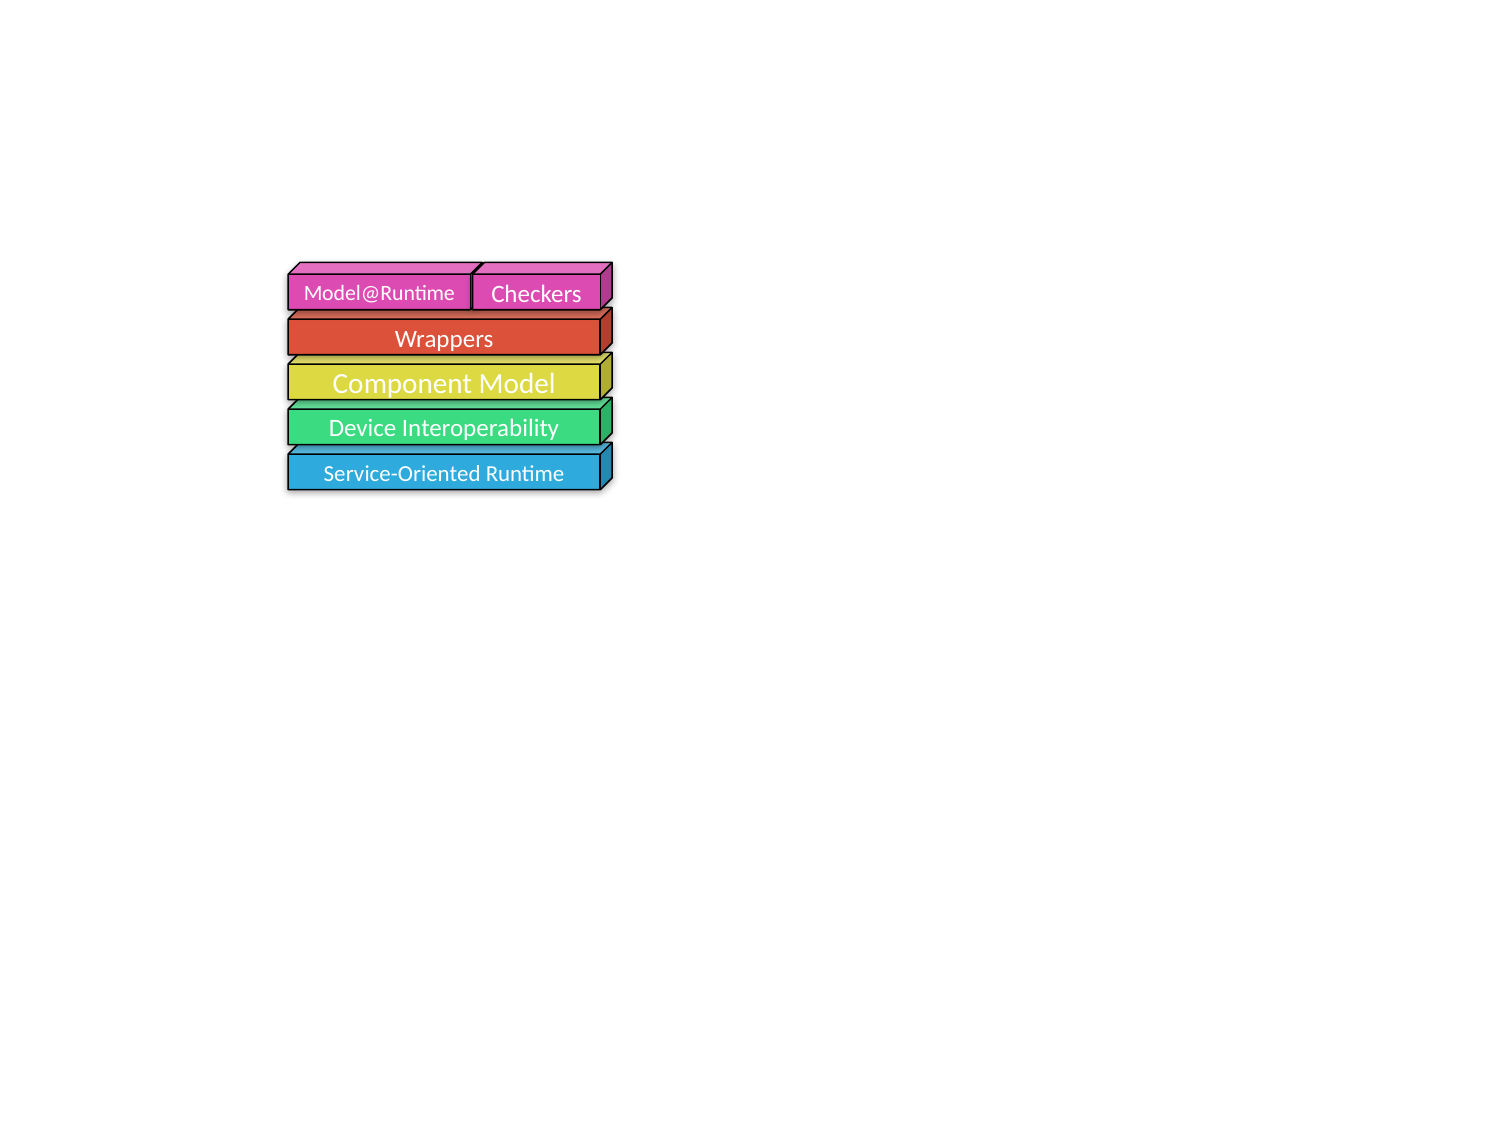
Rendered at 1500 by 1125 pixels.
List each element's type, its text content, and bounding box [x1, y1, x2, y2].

text_box Model@Runtime [287, 261, 482, 311]
text_box Device Interoperability [287, 398, 613, 446]
text_box Wrappers [287, 310, 613, 356]
text_box Checkers [471, 261, 613, 311]
text_box Service-Oriented Runtime [287, 443, 613, 491]
text_box Component Model [287, 353, 613, 401]
